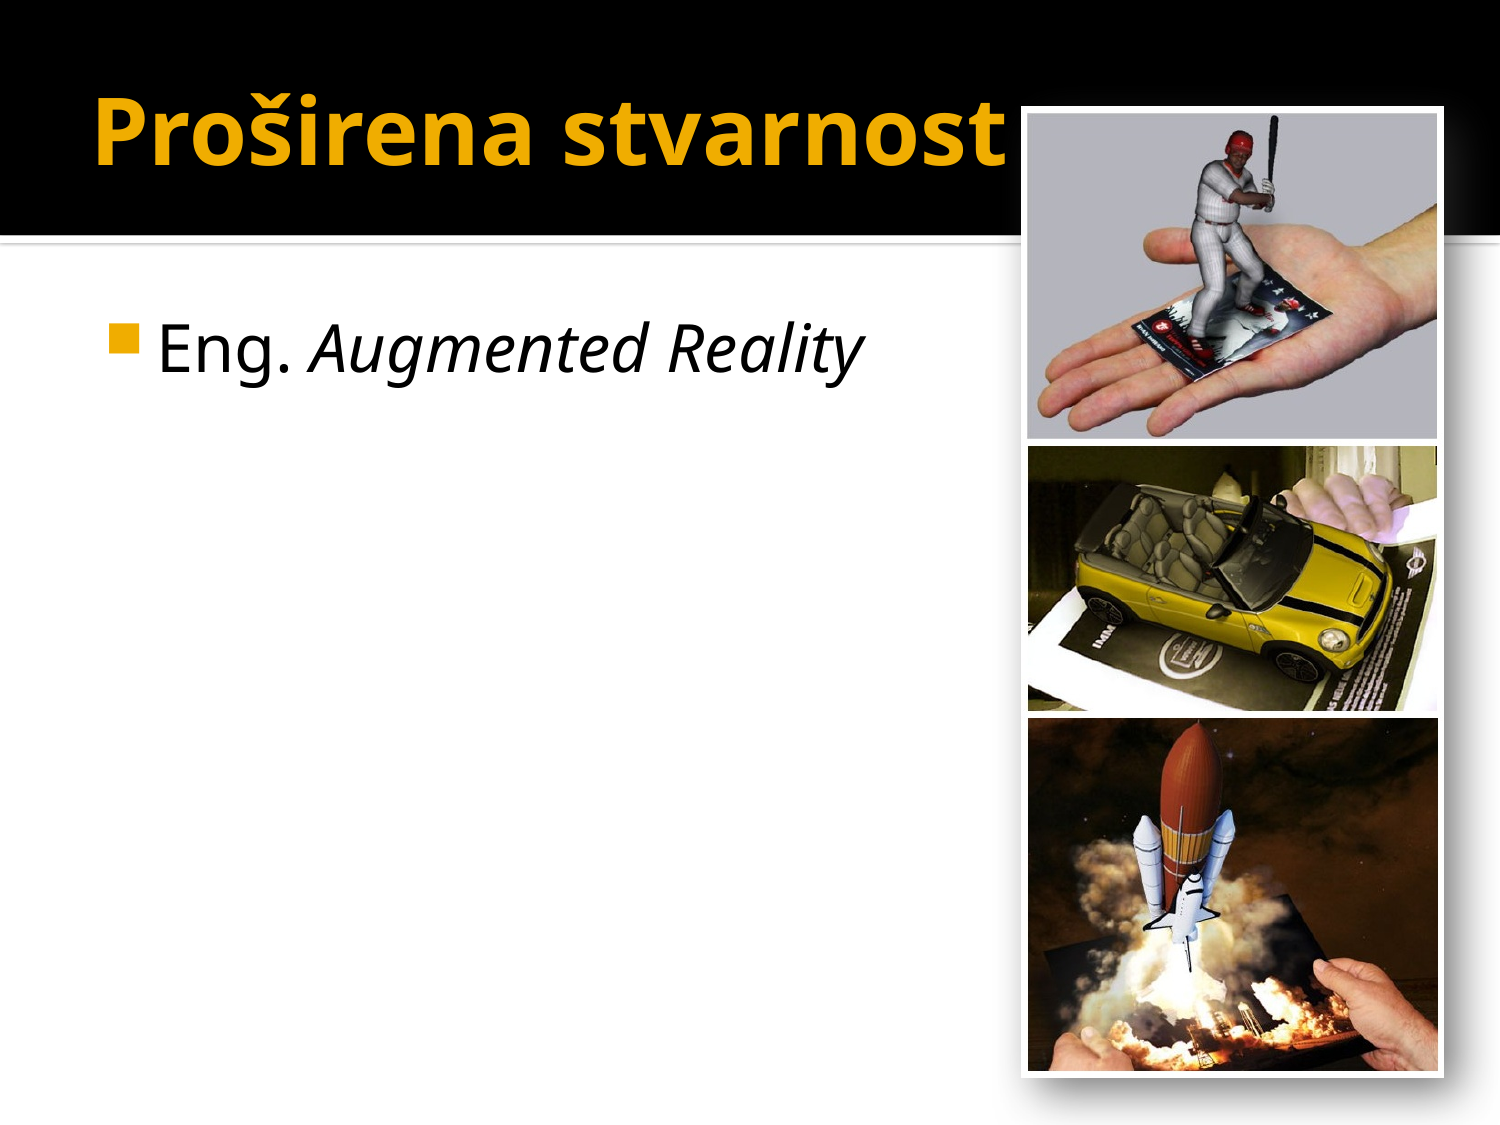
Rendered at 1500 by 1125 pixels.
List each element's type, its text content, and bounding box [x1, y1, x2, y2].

title Proširena stvarnost [75, 25, 1425, 231]
list Eng. Augmented Reality [75, 291, 1004, 1050]
picture [1021, 106, 1444, 1078]
